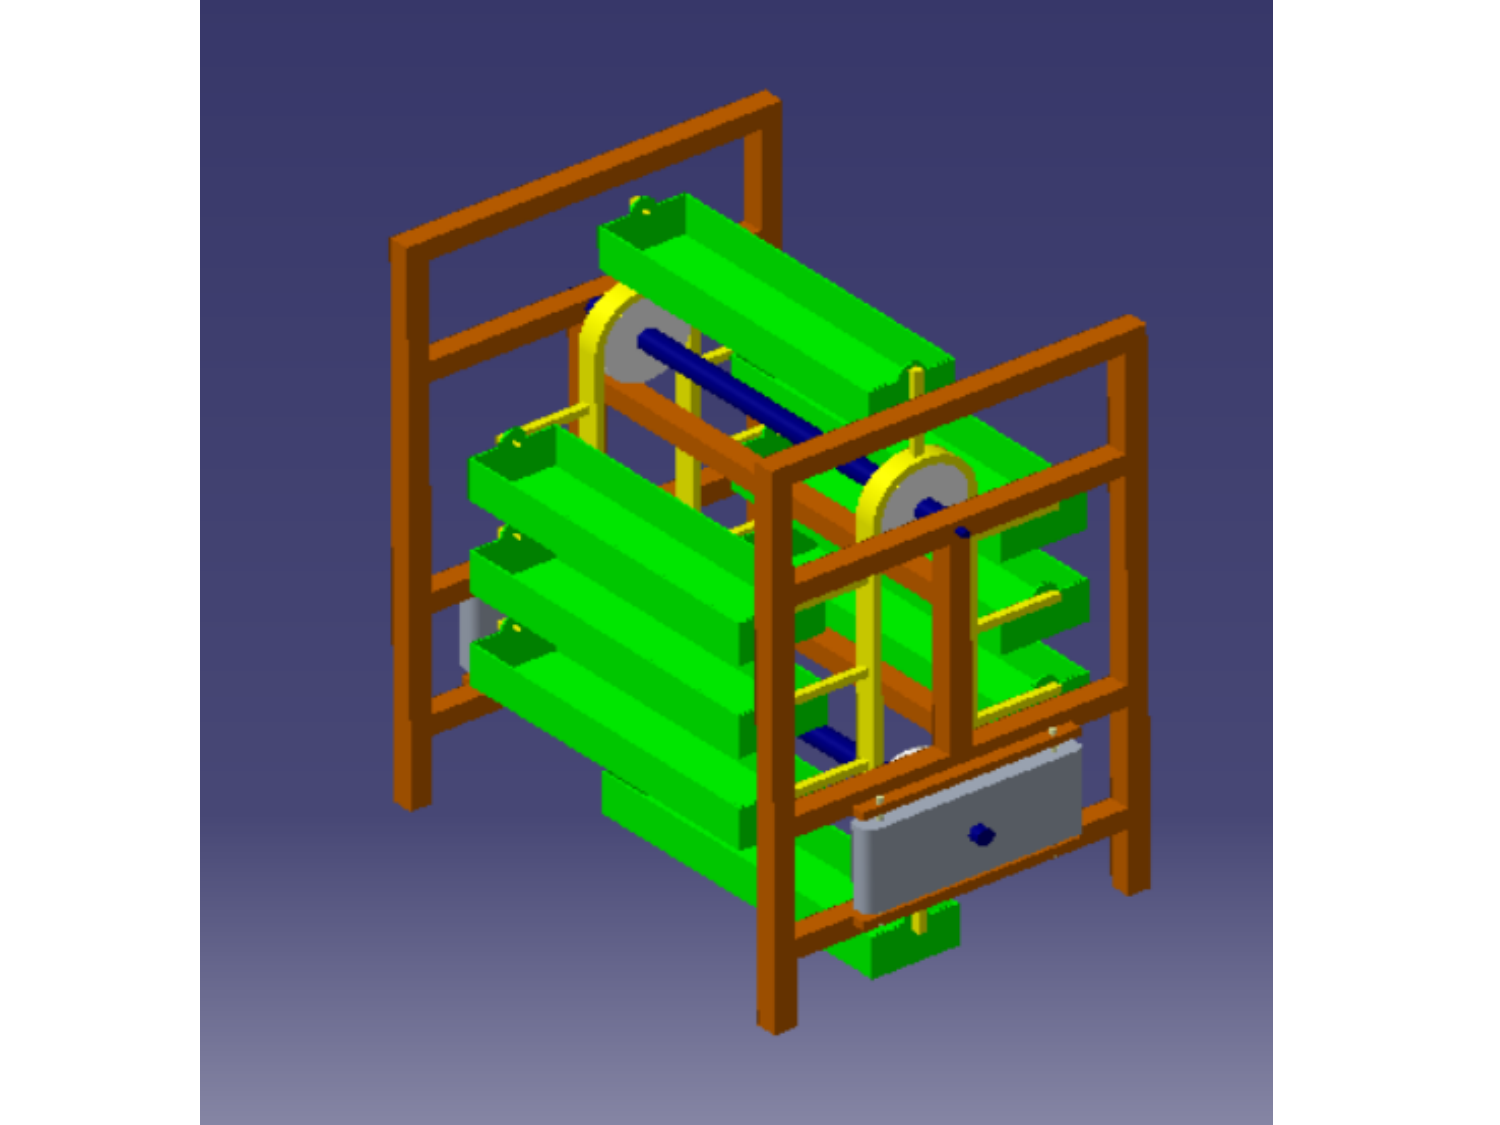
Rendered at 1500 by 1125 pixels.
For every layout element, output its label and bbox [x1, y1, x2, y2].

picture [199, 0, 1273, 1125]
